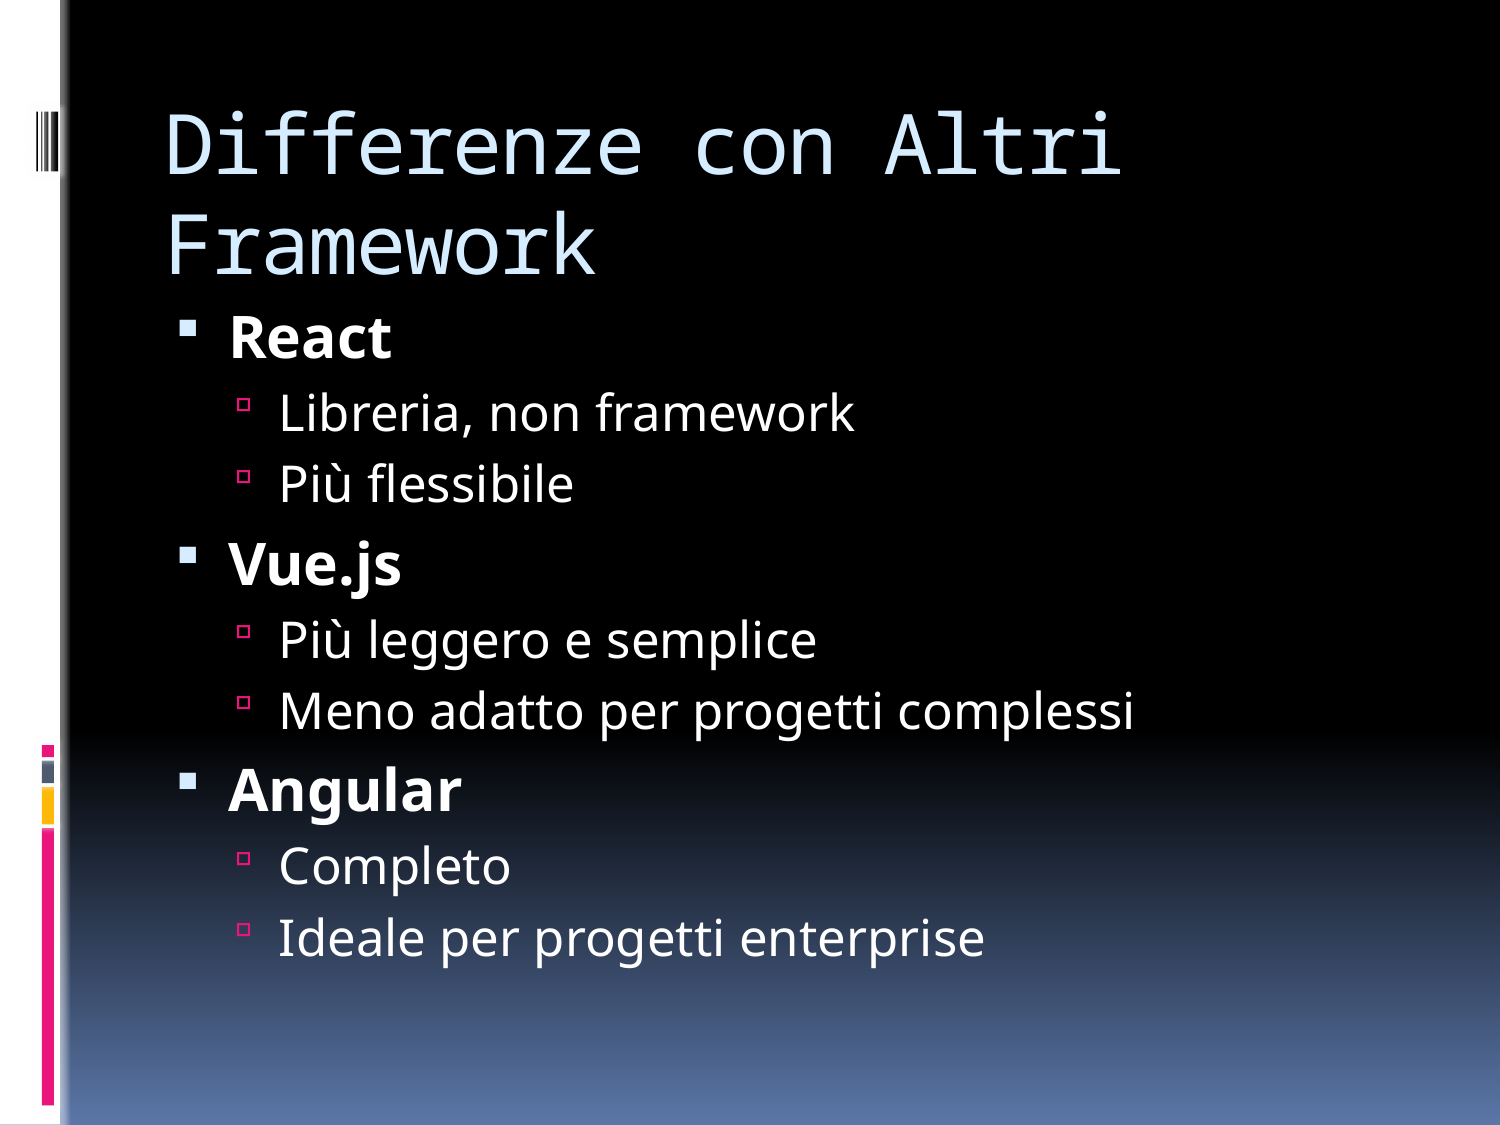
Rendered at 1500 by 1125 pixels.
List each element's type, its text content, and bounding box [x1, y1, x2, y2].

list React Libreria, non framework Più flessibile Vue.js Più leggero e semplice Meno adatto per progetti complessi Angular Completo Ideale per progetti enterprise [150, 292, 1425, 1043]
title Differenze con Altri Framework [150, 83, 1425, 234]
